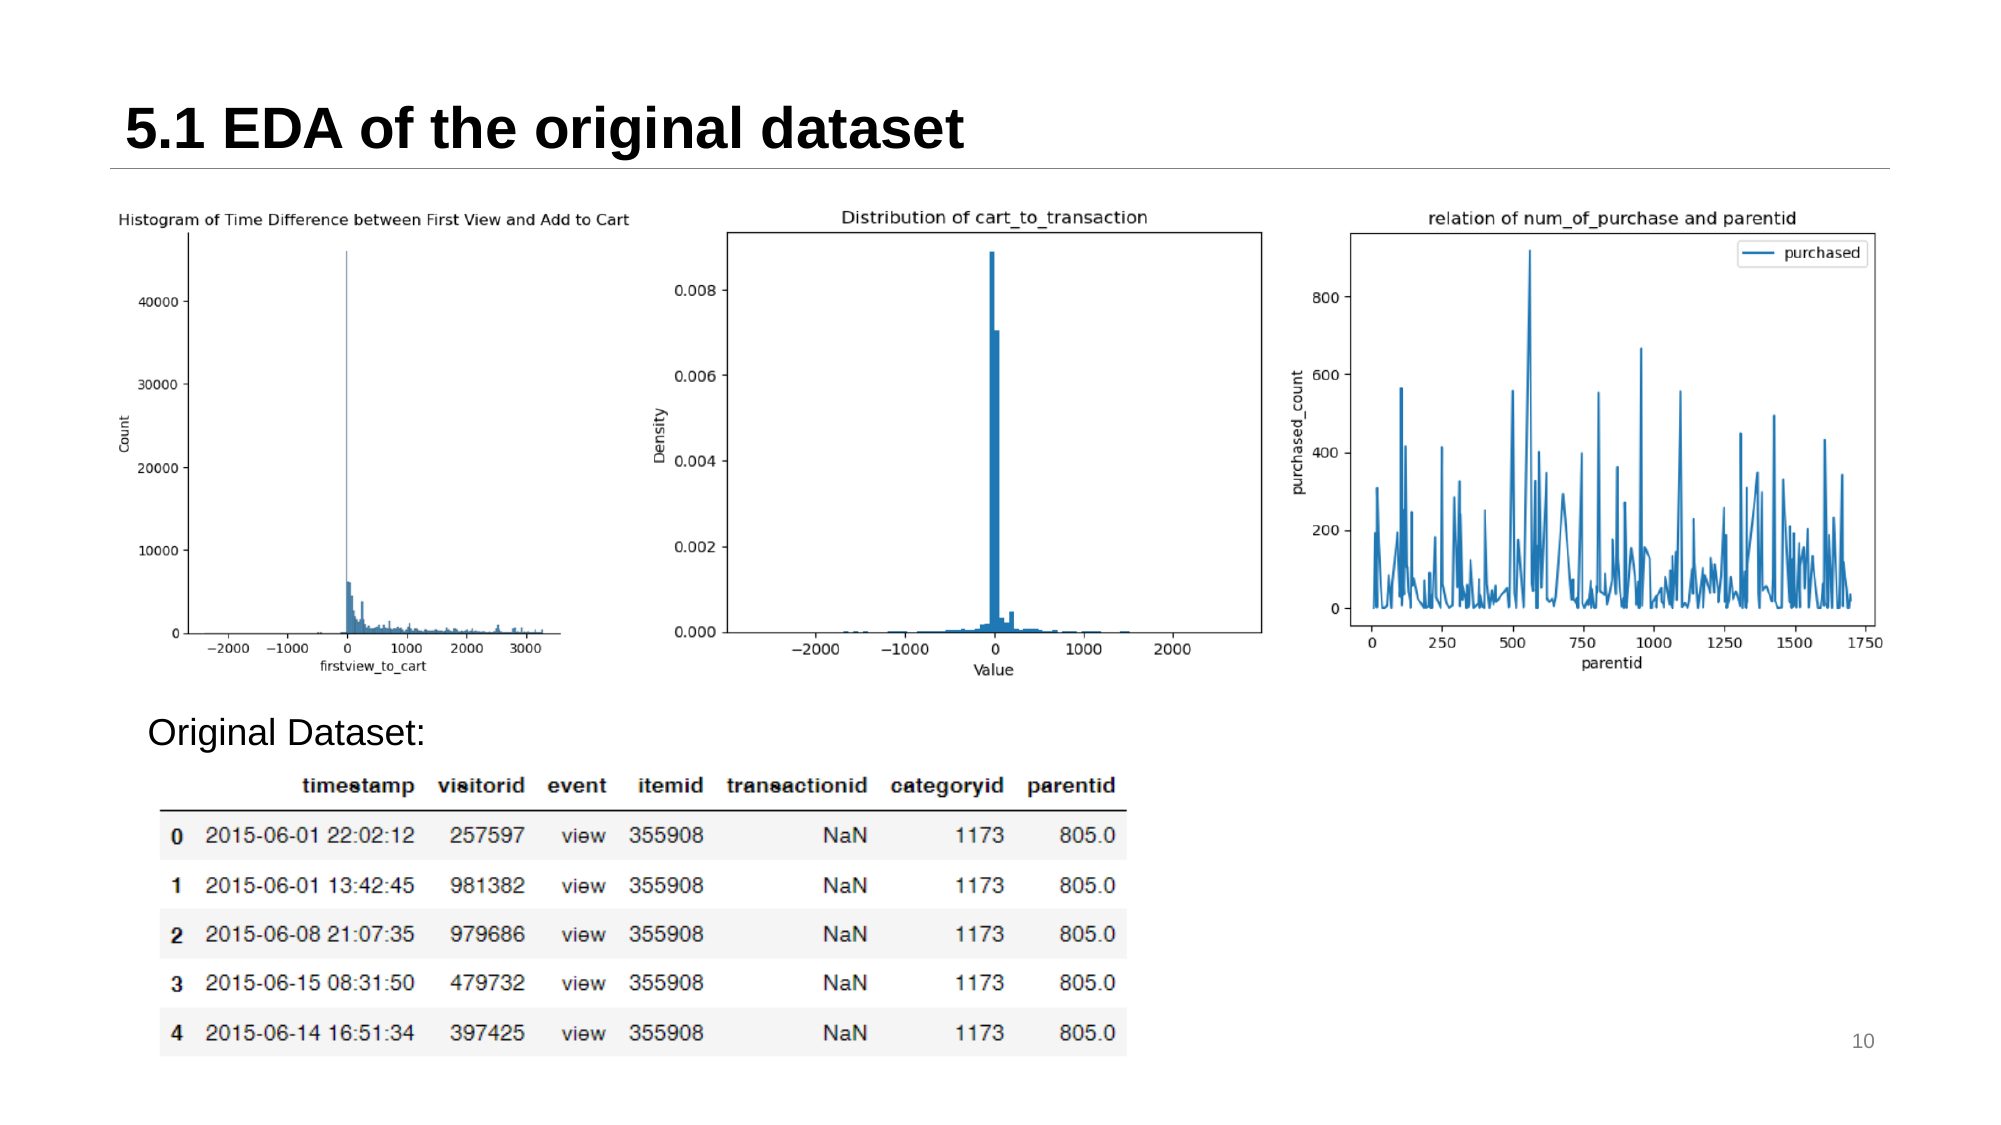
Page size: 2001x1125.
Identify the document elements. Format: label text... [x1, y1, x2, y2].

text_box Original Dataset: [132, 700, 455, 761]
picture [154, 763, 1138, 1058]
picture [111, 204, 639, 678]
slide_number 10 [1412, 1023, 1890, 1058]
picture [645, 204, 1277, 678]
title 5.1 EDA of the original dataset [109, 0, 1890, 169]
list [1284, 204, 1889, 678]
